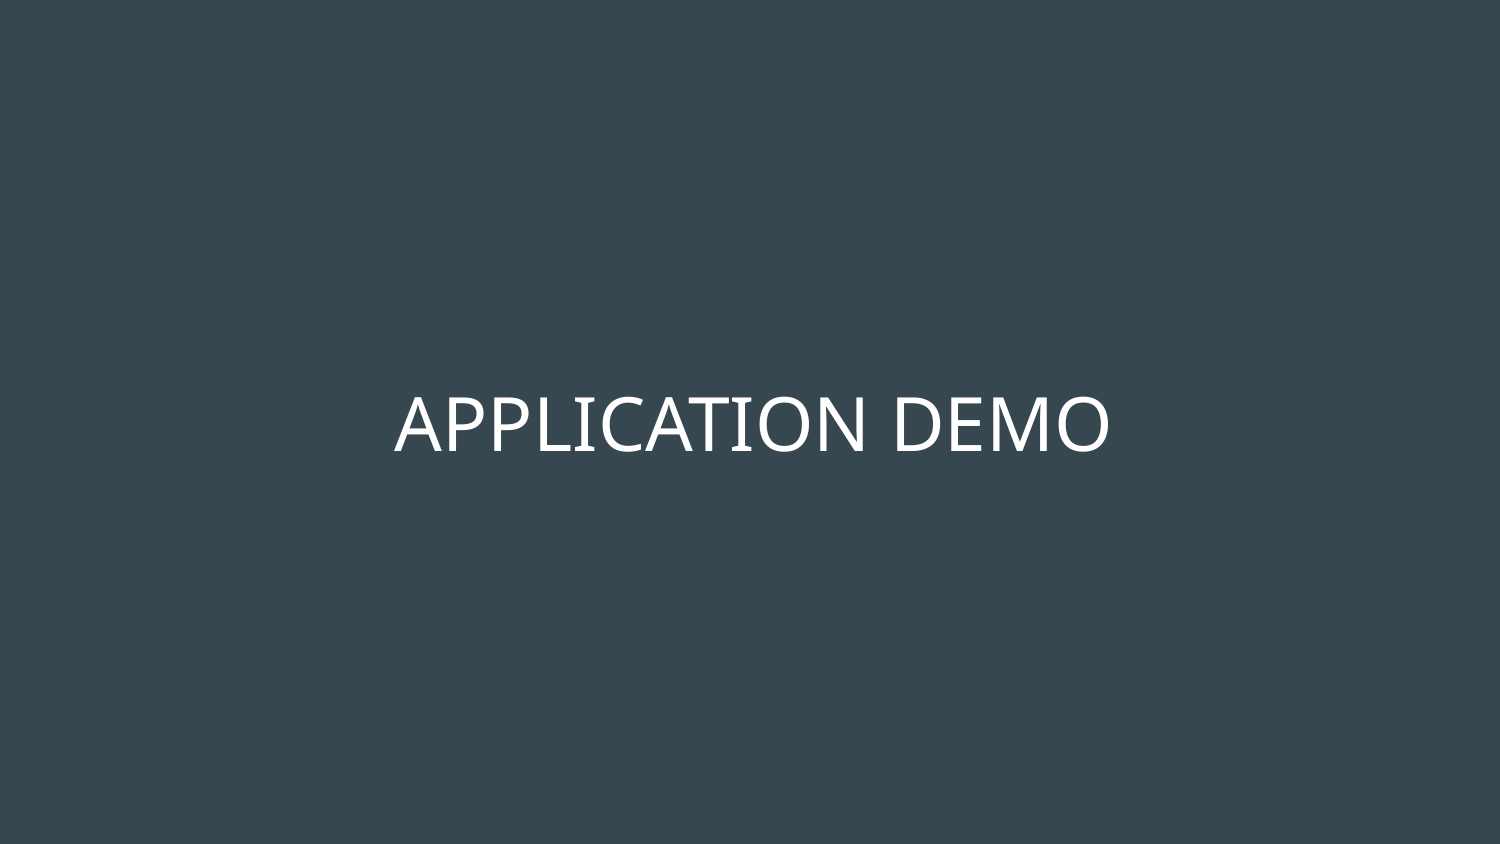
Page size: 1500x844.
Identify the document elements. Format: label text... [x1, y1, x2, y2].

title APPLICATION DEMO [110, 351, 1399, 493]
